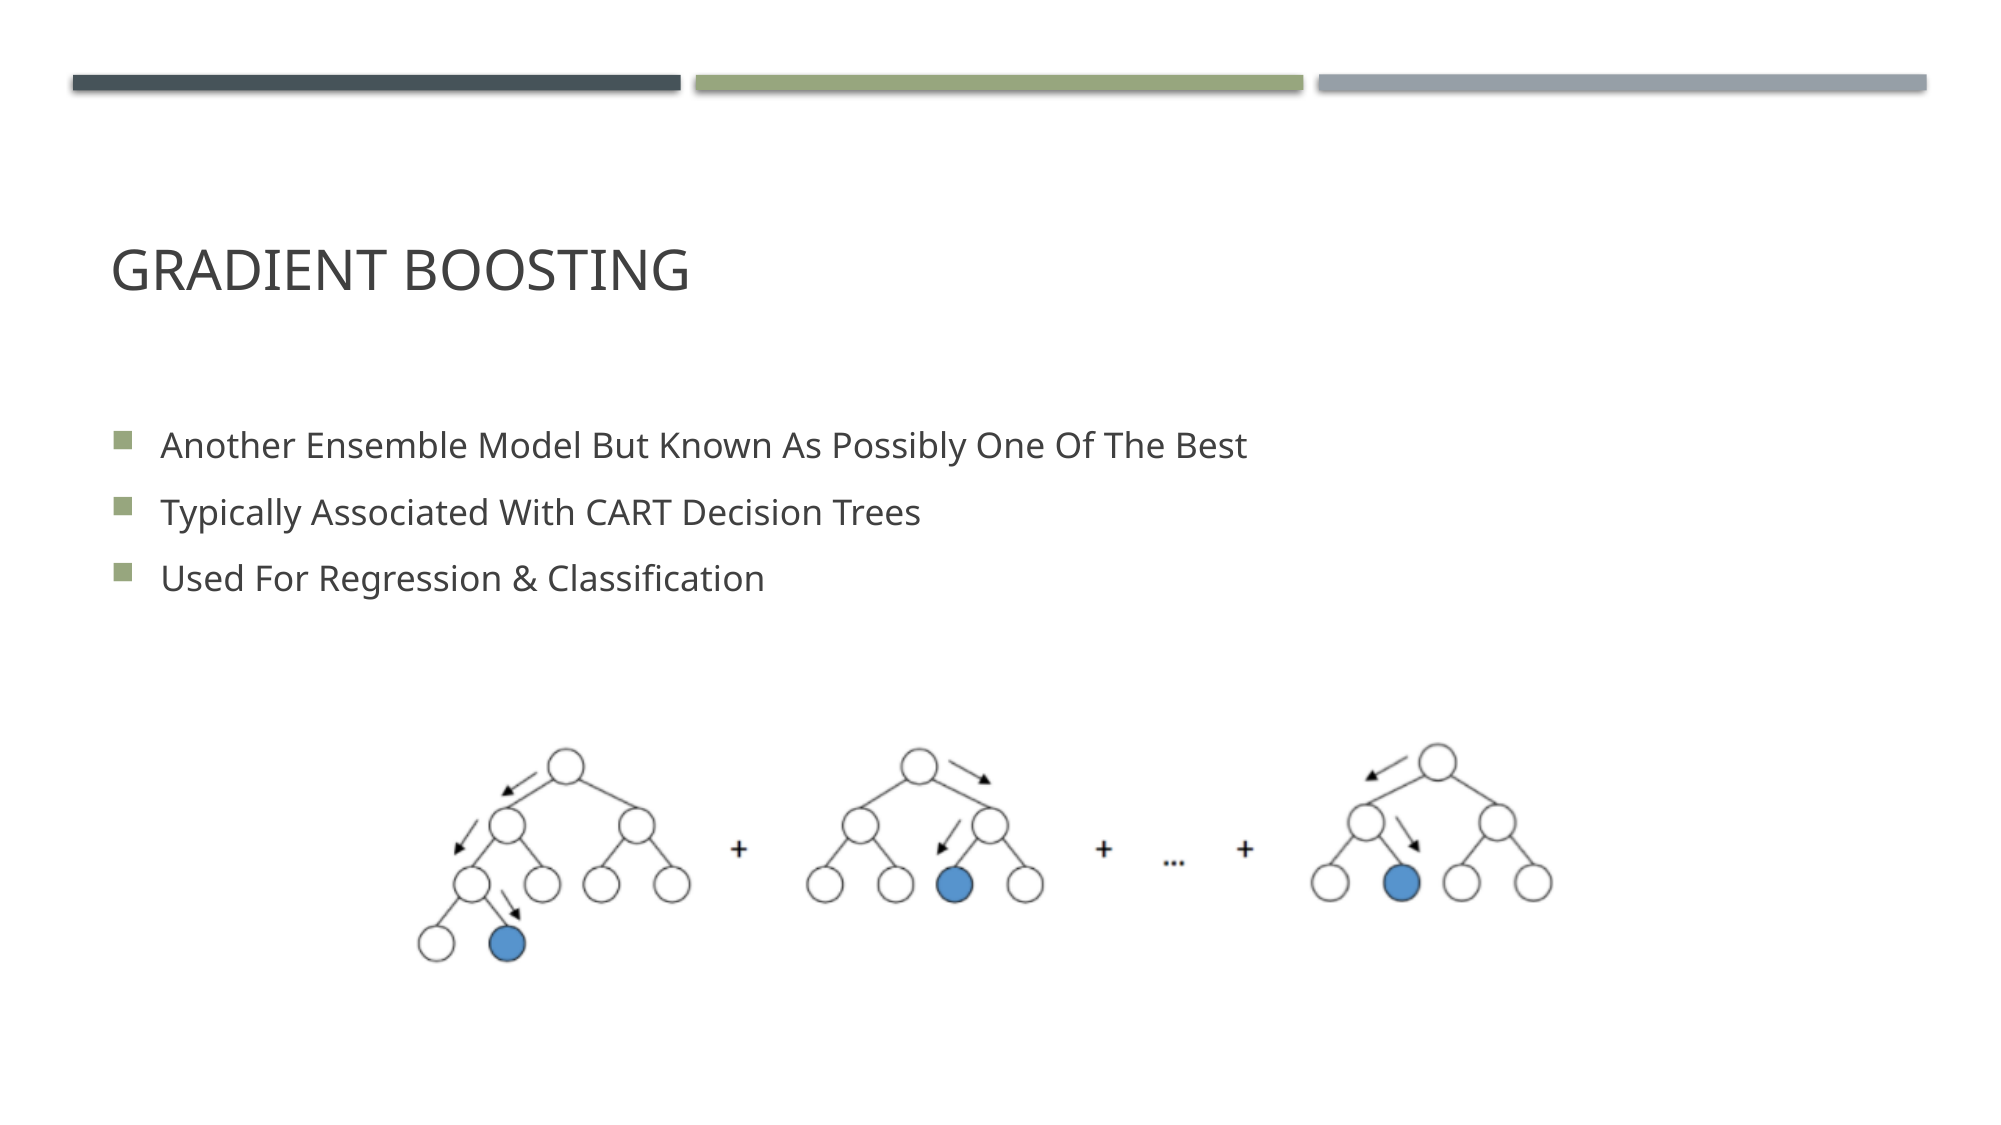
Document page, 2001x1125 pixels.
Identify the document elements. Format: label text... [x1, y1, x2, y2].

list Another Ensemble Model But Known As Possibly One Of The Best Typically Associated With CART Decision Trees Used For Regression & Classification [95, 310, 1905, 907]
title Gradient boosting [95, 115, 1905, 310]
picture [380, 729, 1581, 981]
